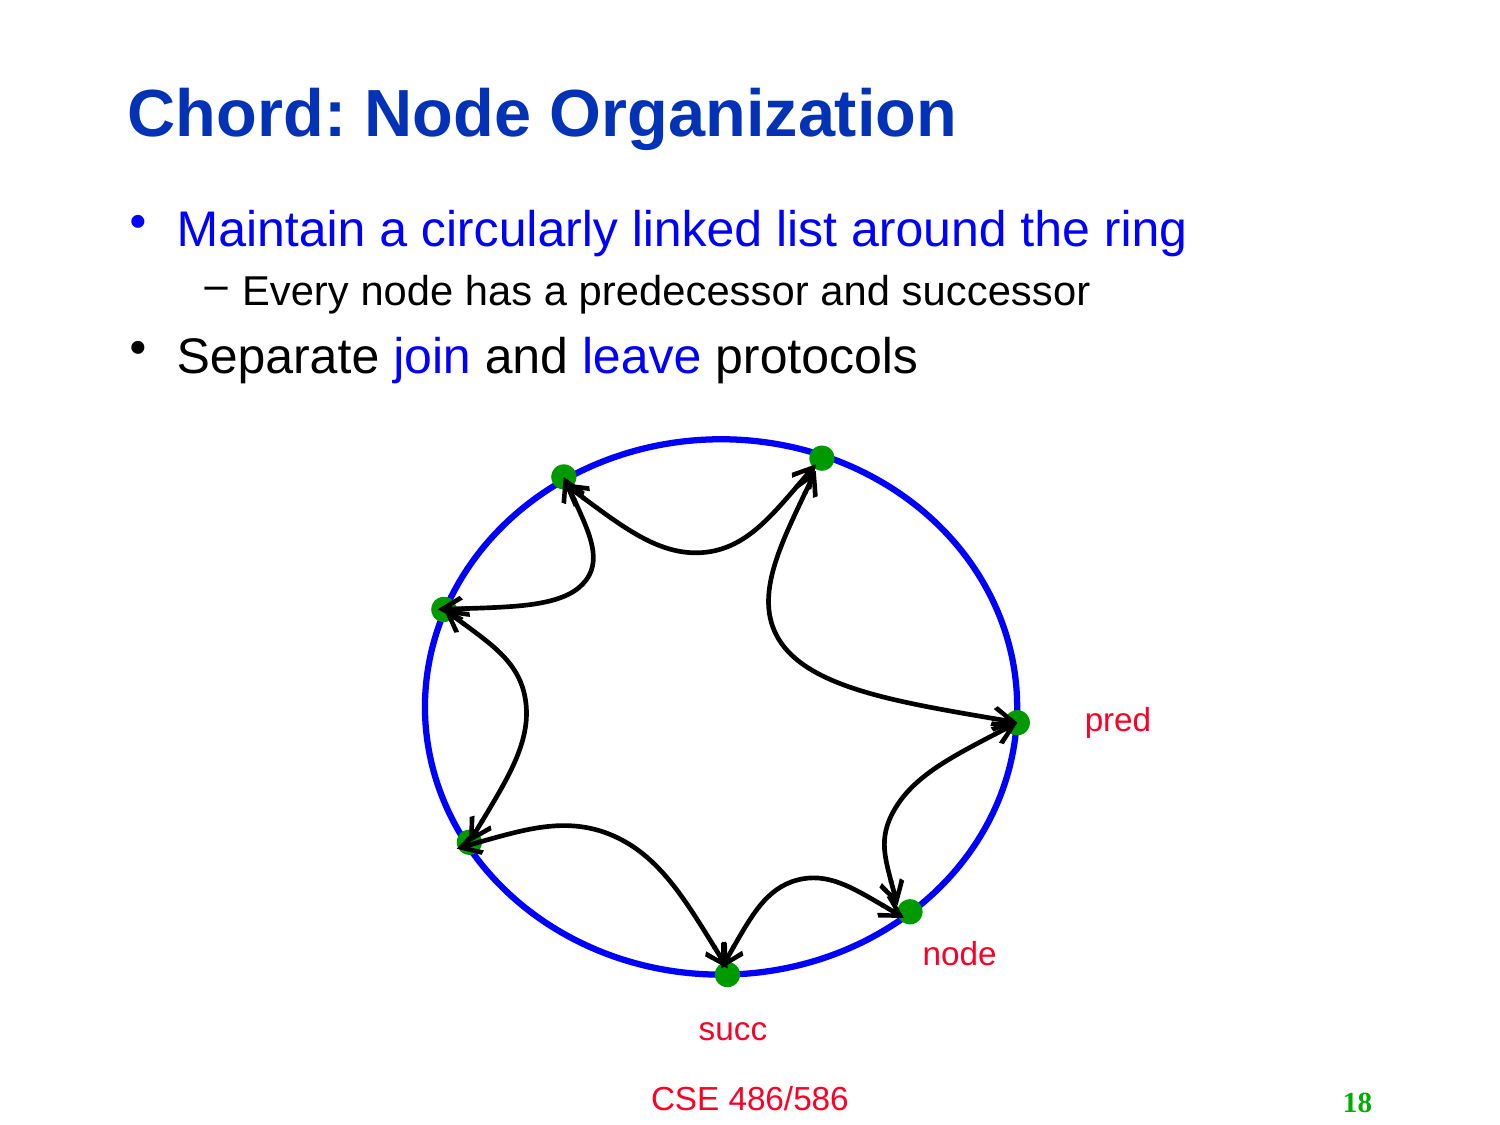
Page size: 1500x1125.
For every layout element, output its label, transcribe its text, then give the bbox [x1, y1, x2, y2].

text_box [462, 836, 482, 846]
title Chord: Node Organization [112, 53, 1310, 176]
text_box [456, 829, 468, 847]
text_box [453, 485, 554, 592]
text_box [721, 877, 904, 969]
text_box [468, 828, 491, 843]
text_box [567, 464, 816, 553]
text_box [448, 611, 457, 616]
text_box node [908, 924, 1012, 980]
text_box [476, 858, 718, 975]
text_box [455, 475, 1005, 961]
text_box [714, 965, 741, 988]
text_box [884, 723, 1018, 906]
slide_number 18 [1074, 1076, 1388, 1125]
text_box succ [683, 999, 783, 1055]
text_box [437, 477, 594, 613]
text_box [576, 439, 810, 482]
text_box [456, 825, 721, 966]
text_box [737, 920, 900, 975]
text_box [809, 445, 835, 471]
text_box [768, 470, 1018, 731]
text_box [898, 899, 923, 925]
text_box [424, 622, 467, 833]
text_box [551, 464, 577, 486]
text_box [431, 596, 448, 623]
text_box pred [1070, 691, 1167, 746]
text_box [816, 459, 1018, 712]
list Maintain a circularly linked list around the ring Every node has a predecessor and successor Separate join and leave protocols [114, 195, 1376, 1005]
text_box [1010, 710, 1030, 736]
text_box [901, 734, 1016, 905]
text_box [443, 609, 527, 837]
